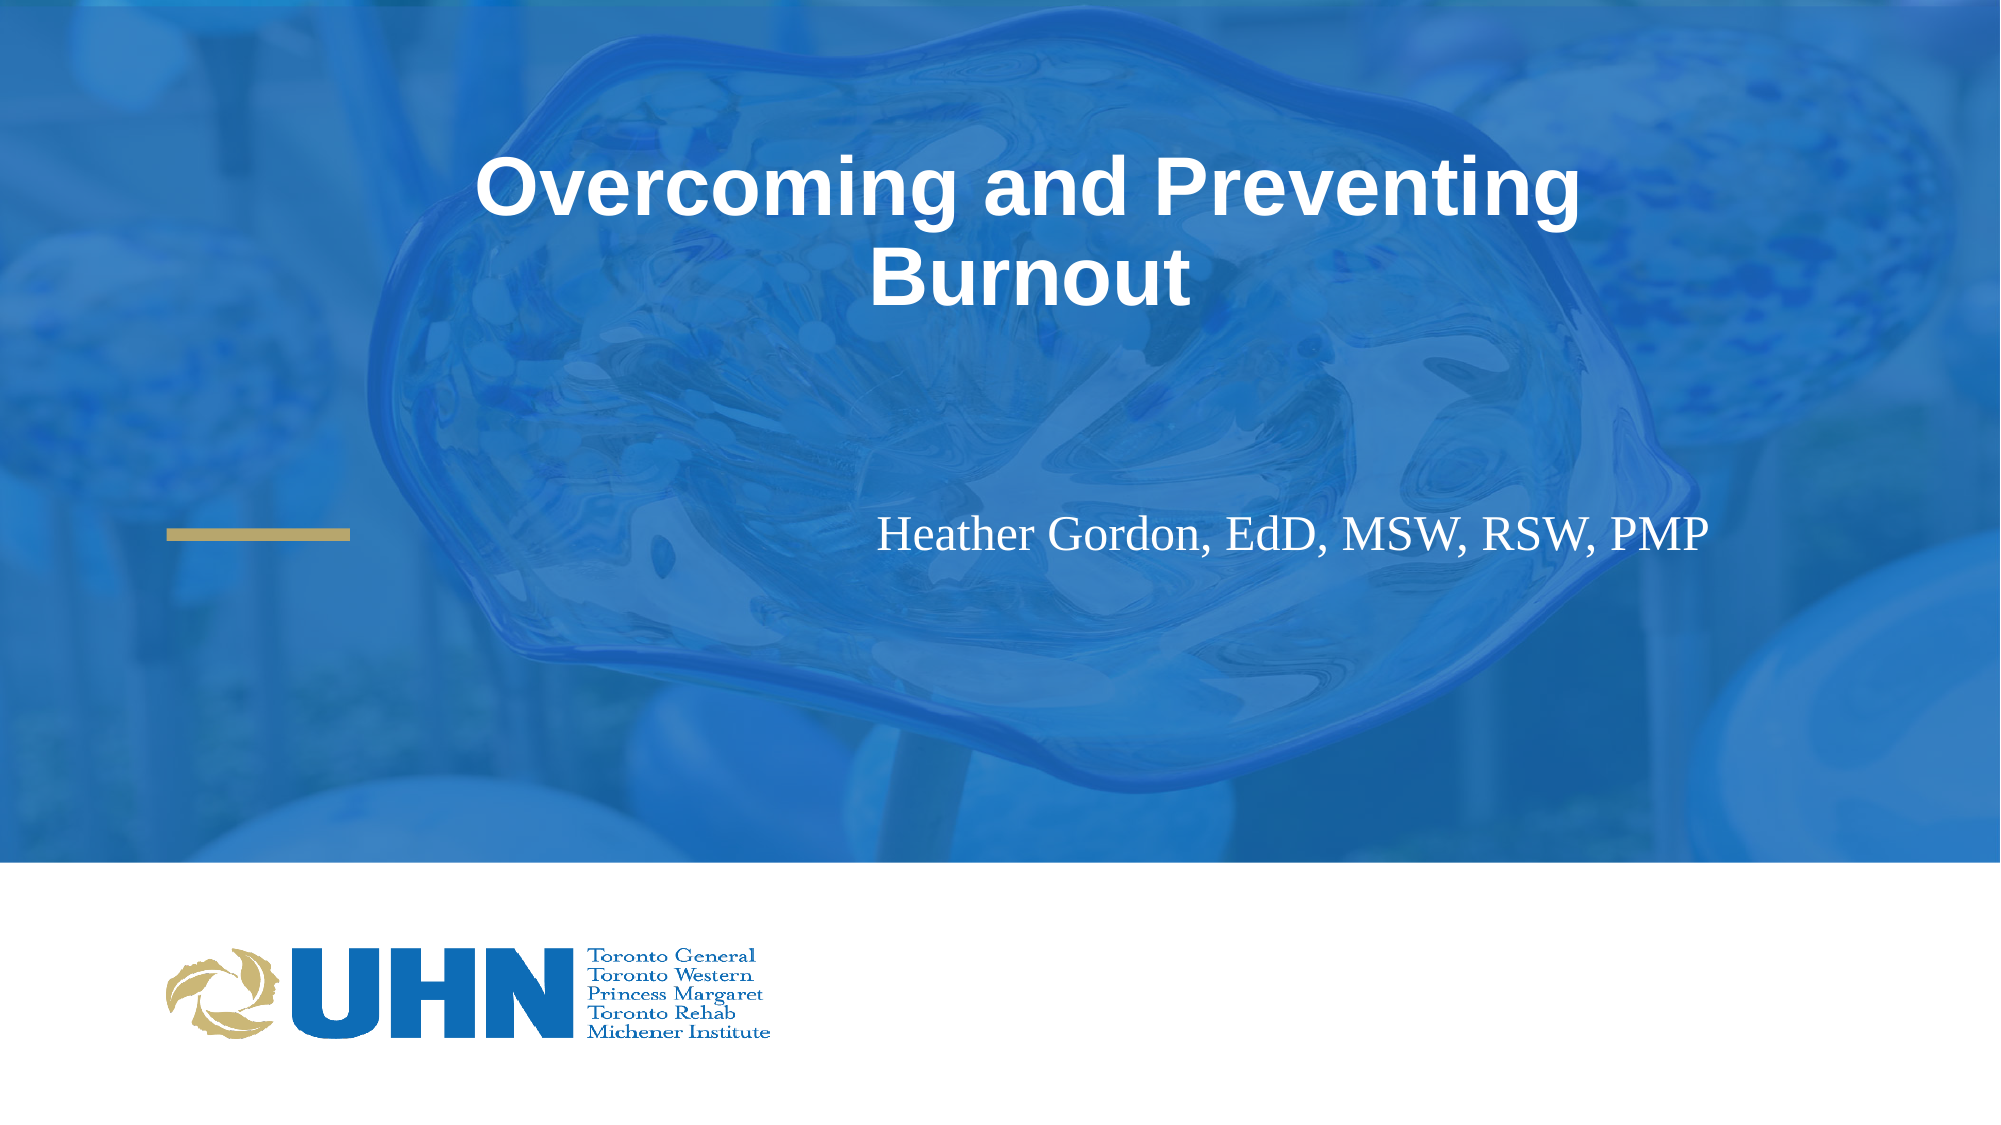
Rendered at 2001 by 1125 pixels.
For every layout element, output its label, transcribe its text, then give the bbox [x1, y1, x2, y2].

title Overcoming and Preventing Burnout [425, 262, 1635, 332]
picture [166, 948, 770, 1039]
subtitle Heather Gordon, EdD, MSW, RSW, PMP [425, 500, 1725, 763]
picture [0, 0, 2000, 6]
